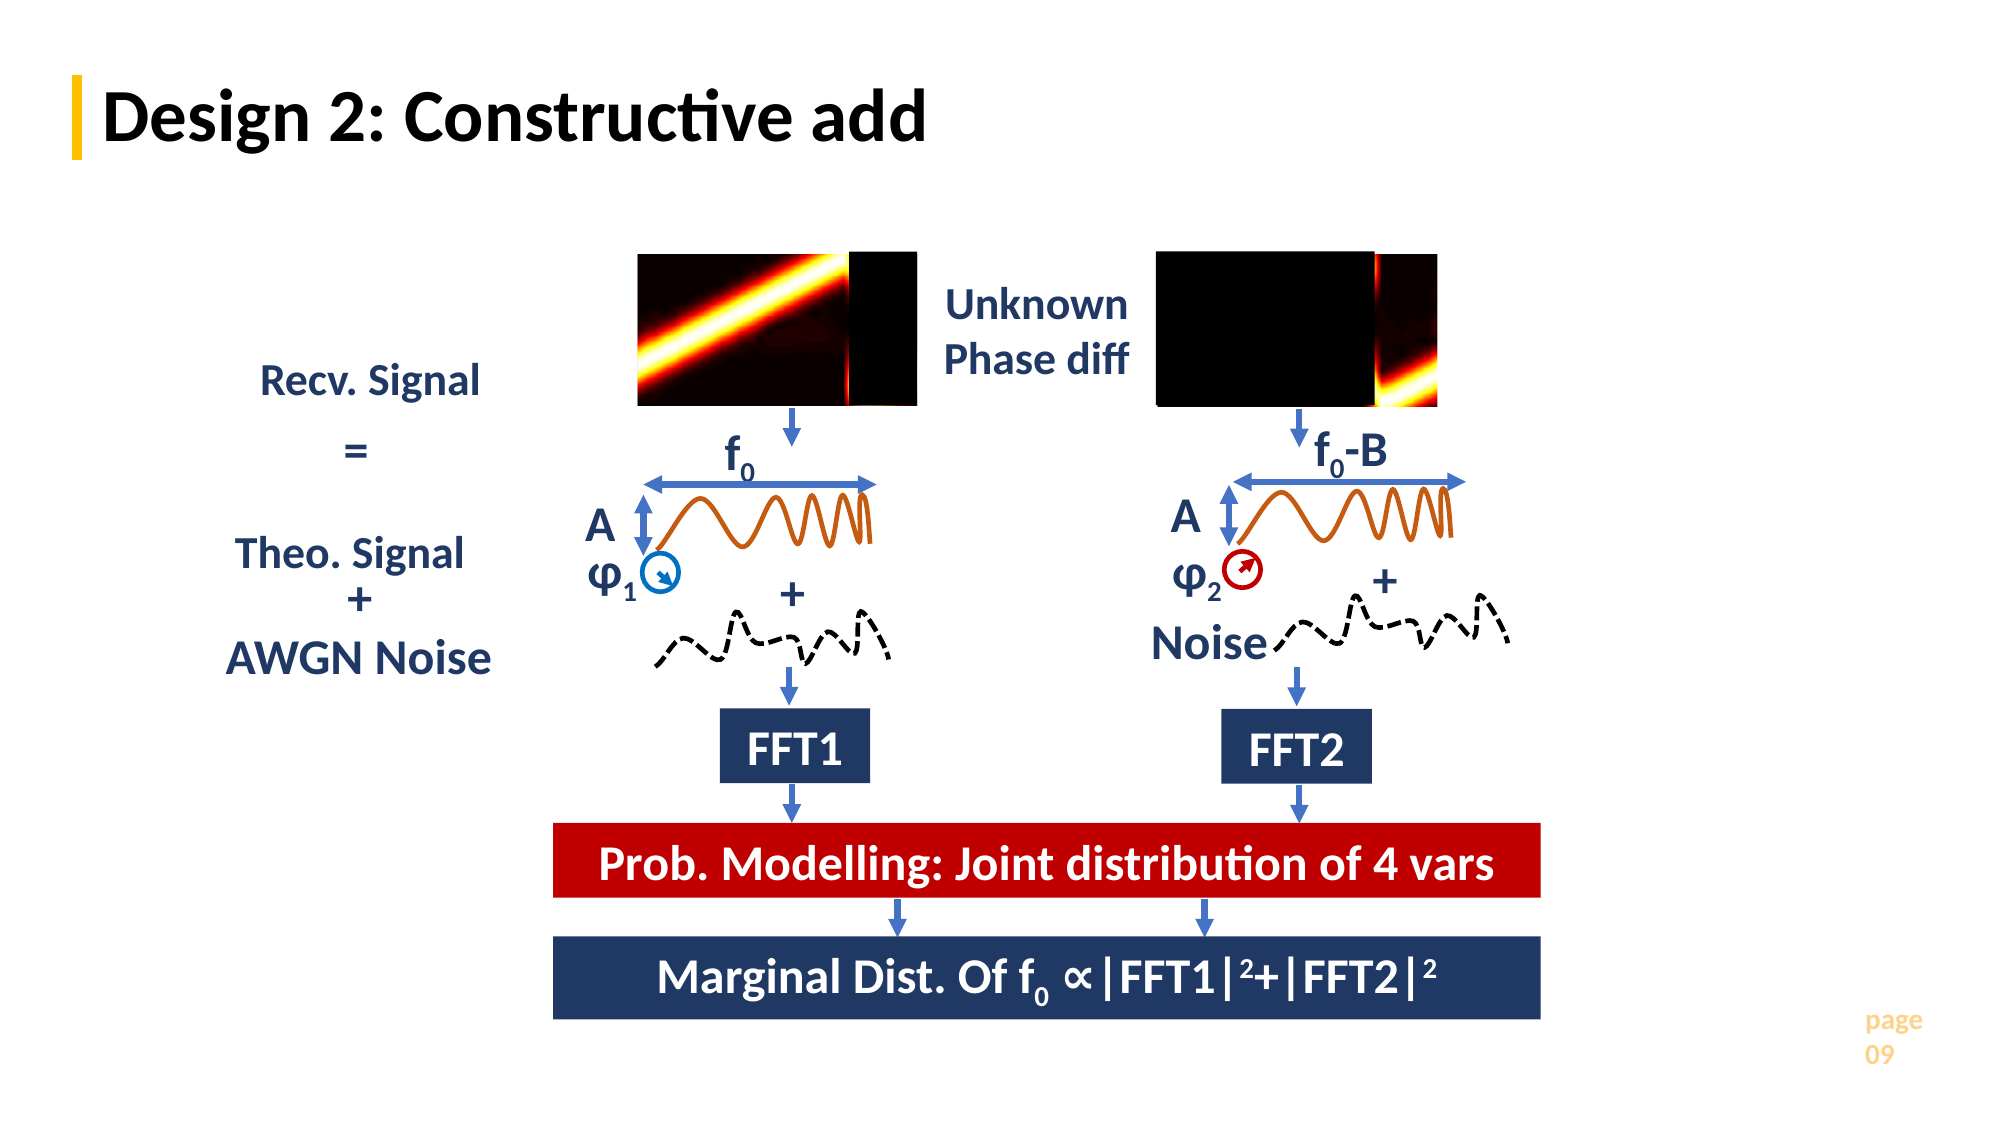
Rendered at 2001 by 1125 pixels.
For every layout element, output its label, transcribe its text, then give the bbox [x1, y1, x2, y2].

text_box Noise [1136, 602, 1318, 678]
text_box AWGN Noise [210, 617, 518, 692]
text_box [655, 493, 872, 551]
text_box f0-B [1299, 409, 1425, 479]
text_box FFT1 [719, 708, 871, 784]
text_box f0 [709, 412, 777, 481]
text_box [641, 552, 680, 593]
text_box [654, 610, 890, 668]
text_box Unknown Phase diff [918, 265, 1155, 391]
title Design 2: Constructive add [87, 69, 1900, 166]
text_box [1246, 487, 1453, 544]
picture [635, 251, 918, 406]
text_box Theo. Signal [220, 515, 528, 585]
text_box + [765, 553, 832, 628]
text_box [657, 572, 674, 587]
text_box A [1155, 474, 1212, 550]
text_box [1239, 557, 1256, 572]
text_box Recv. Signal [245, 341, 552, 412]
text_box f0-B [1299, 485, 1425, 492]
text_box + [1357, 540, 1425, 616]
text_box φ1 [572, 531, 677, 615]
text_box Prob. Modelling: Joint distribution of 4 vars [553, 822, 1541, 898]
text_box [1318, 594, 1509, 650]
text_box f0 [709, 488, 777, 496]
text_box + [332, 558, 400, 633]
slide_number page 09 [1850, 992, 2000, 1078]
text_box φ2 [1157, 531, 1262, 602]
picture [1155, 252, 1438, 407]
text_box FFT2 [1221, 708, 1372, 784]
text_box A [570, 484, 627, 560]
text_box Marginal Dist. Of f0 ∝|FFT1|2+|FFT2|2 [553, 936, 1541, 1020]
text_box = [328, 412, 396, 485]
